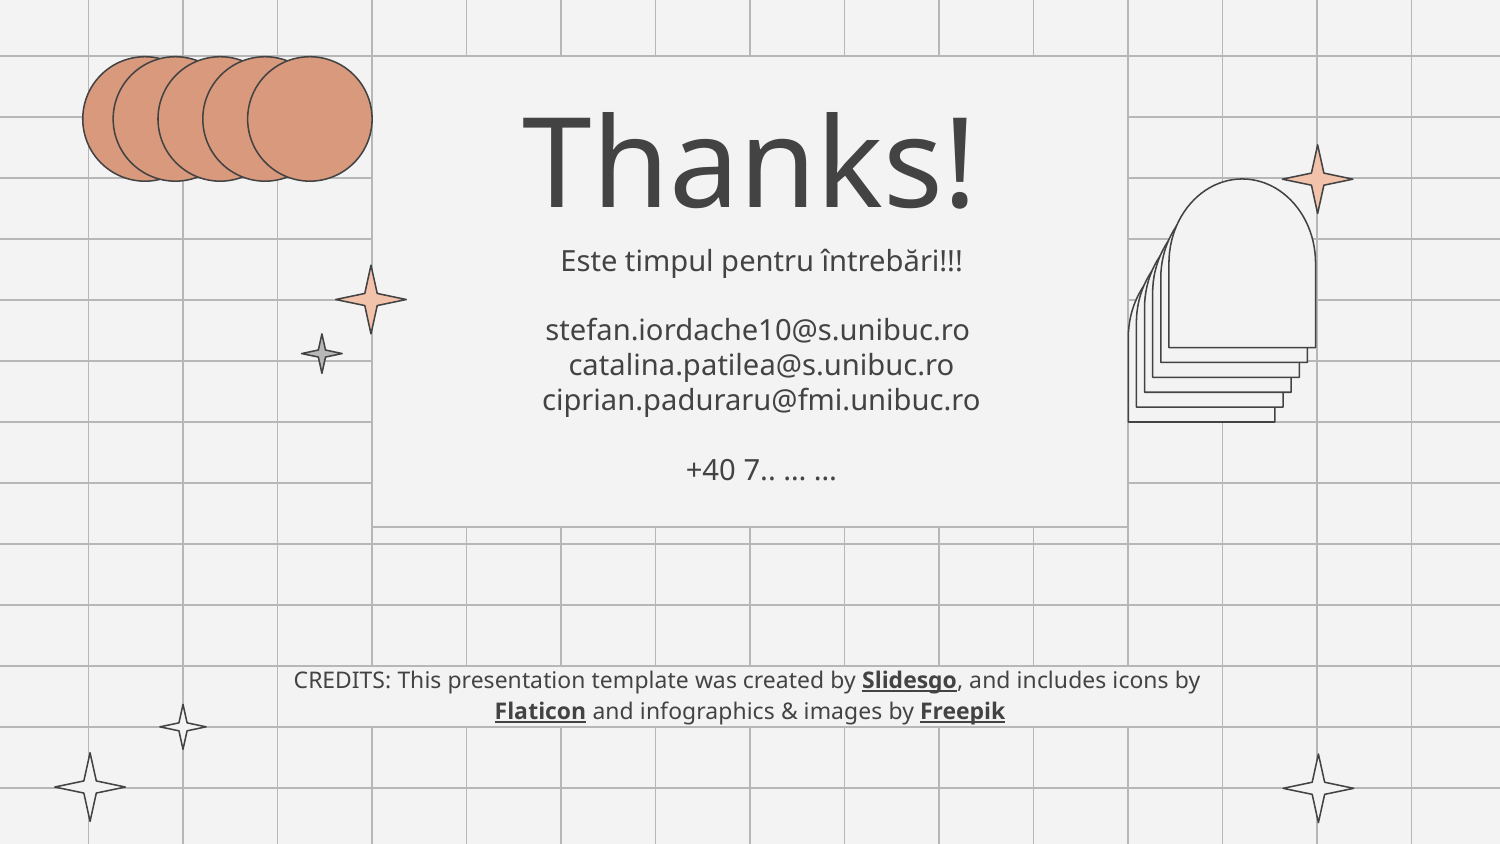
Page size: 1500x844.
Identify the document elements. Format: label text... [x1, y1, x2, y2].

text_box [1292, 144, 1353, 208]
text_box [301, 265, 407, 374]
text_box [82, 56, 373, 182]
text_box [159, 704, 207, 750]
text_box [1127, 178, 1316, 423]
text_box [372, 55, 1129, 527]
subtitle Este timpul pentru întrebări!!!​ ​ stefan.iordache10@s.unibuc.ro ​ catalina.patilea@s.unibuc.ro​ ciprian.paduraru@fmi.unibuc.ro​ ​ +40 7.. … …​ [489, 226, 1011, 420]
title Thanks! [432, 87, 1068, 229]
